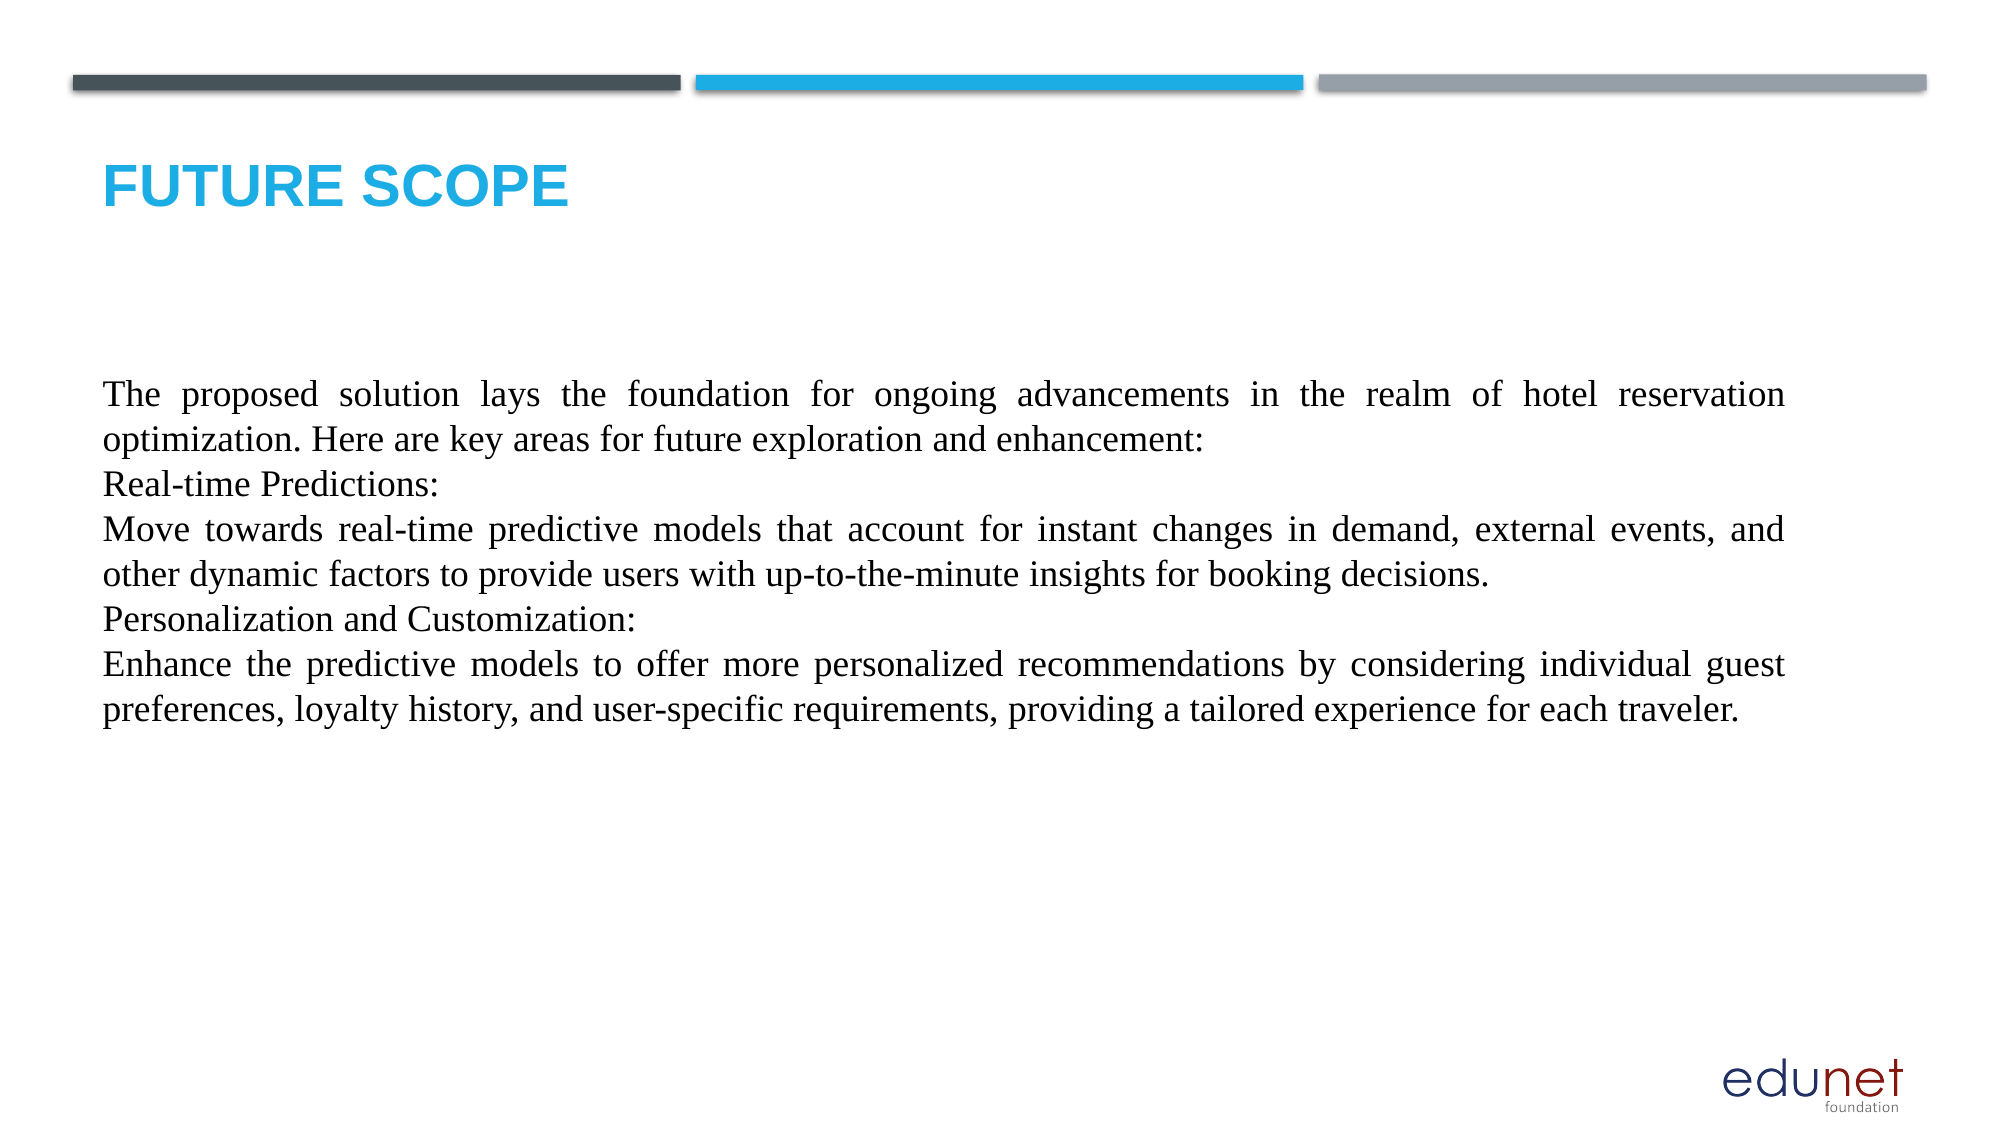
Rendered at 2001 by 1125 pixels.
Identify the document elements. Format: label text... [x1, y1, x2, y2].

list [95, 213, 1905, 981]
text_box The proposed solution lays the foundation for ongoing advancements in the realm of hotel reservation optimization. Here are key areas for future exploration and enhancement: Real-time Predictions: Move towards real-time predictive models that account for instant changes in demand, external events, and other dynamic factors to provide users with up-to-the-minute insights for booking decisions. Personalization and Customization: Enhance the predictive models to offer more personalized recommendations by considering individual guest preferences, loyalty history, and user-specific requirements, providing a tailored experience for each traveler. [87, 362, 1803, 737]
text_box Future scope [87, 138, 1898, 226]
picture [1719, 1056, 1905, 1116]
